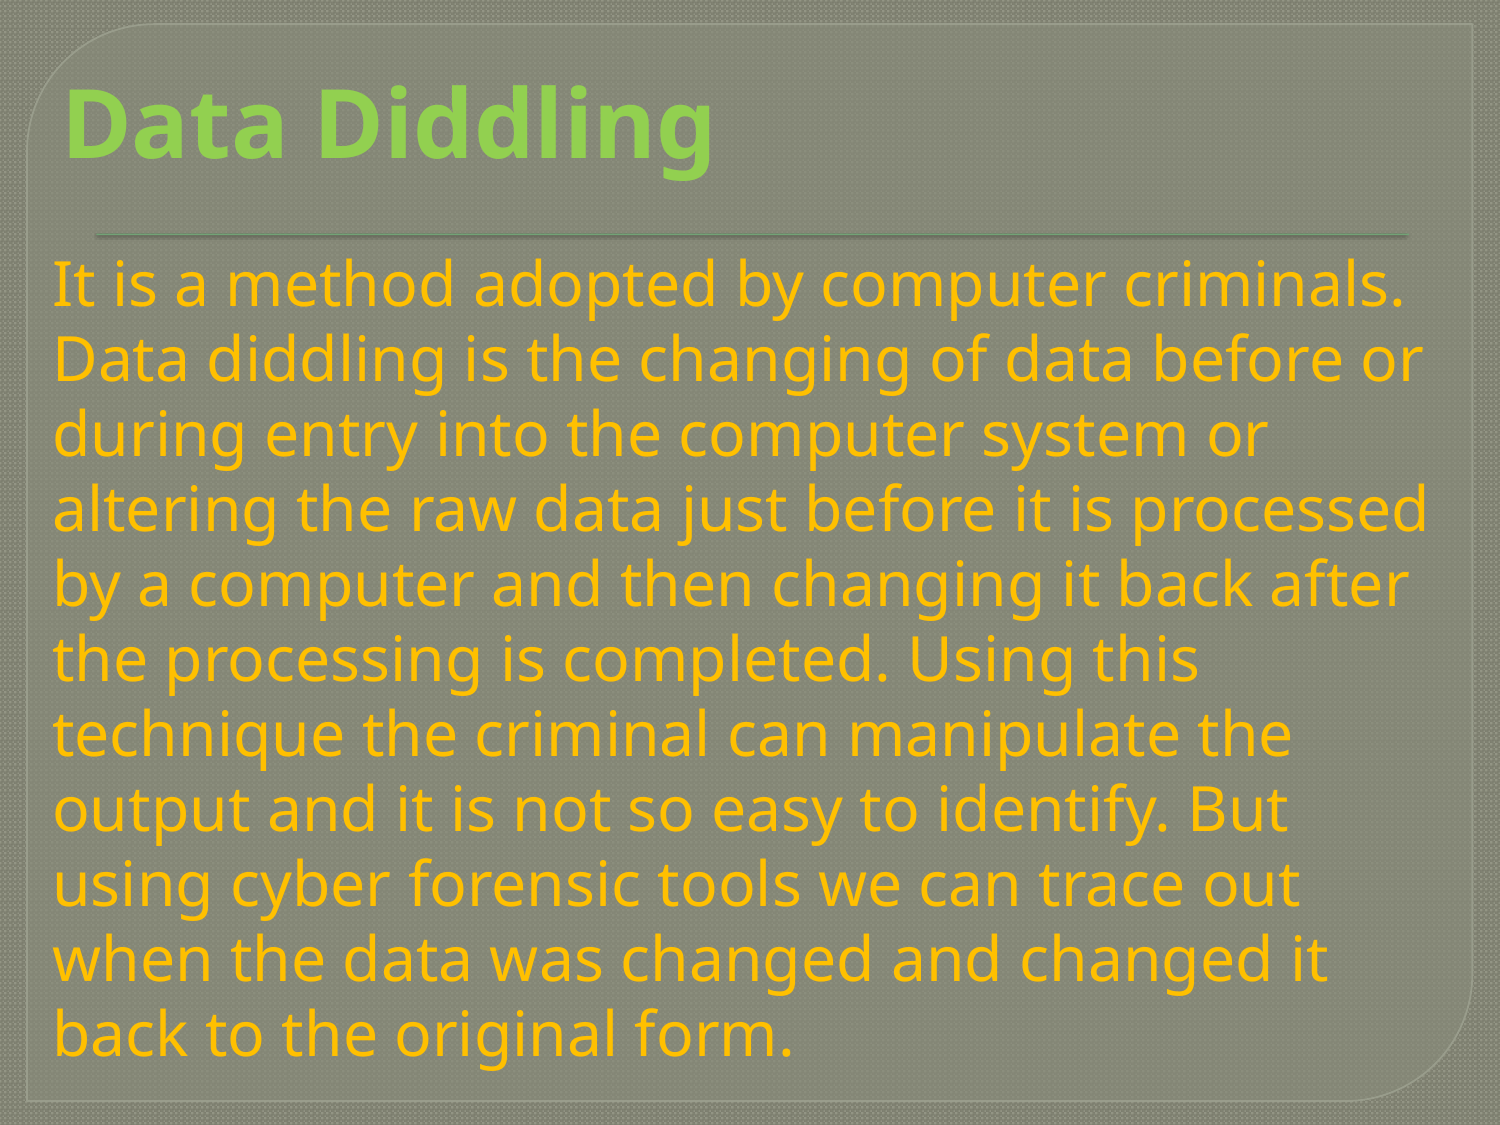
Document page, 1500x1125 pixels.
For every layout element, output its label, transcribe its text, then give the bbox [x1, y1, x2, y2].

text_box It is a method adopted by computer criminals. Data diddling is the changing of data before or during entry into the computer system or altering the raw data just before it is processed by a computer and then changing it back after the processing is completed. Using this technique the criminal can manipulate the output and it is not so easy to identify. But using cyber forensic tools we can trace out when the data was changed and changed it back to the original form. [37, 236, 1463, 1076]
title Data Diddling [37, 37, 1388, 236]
